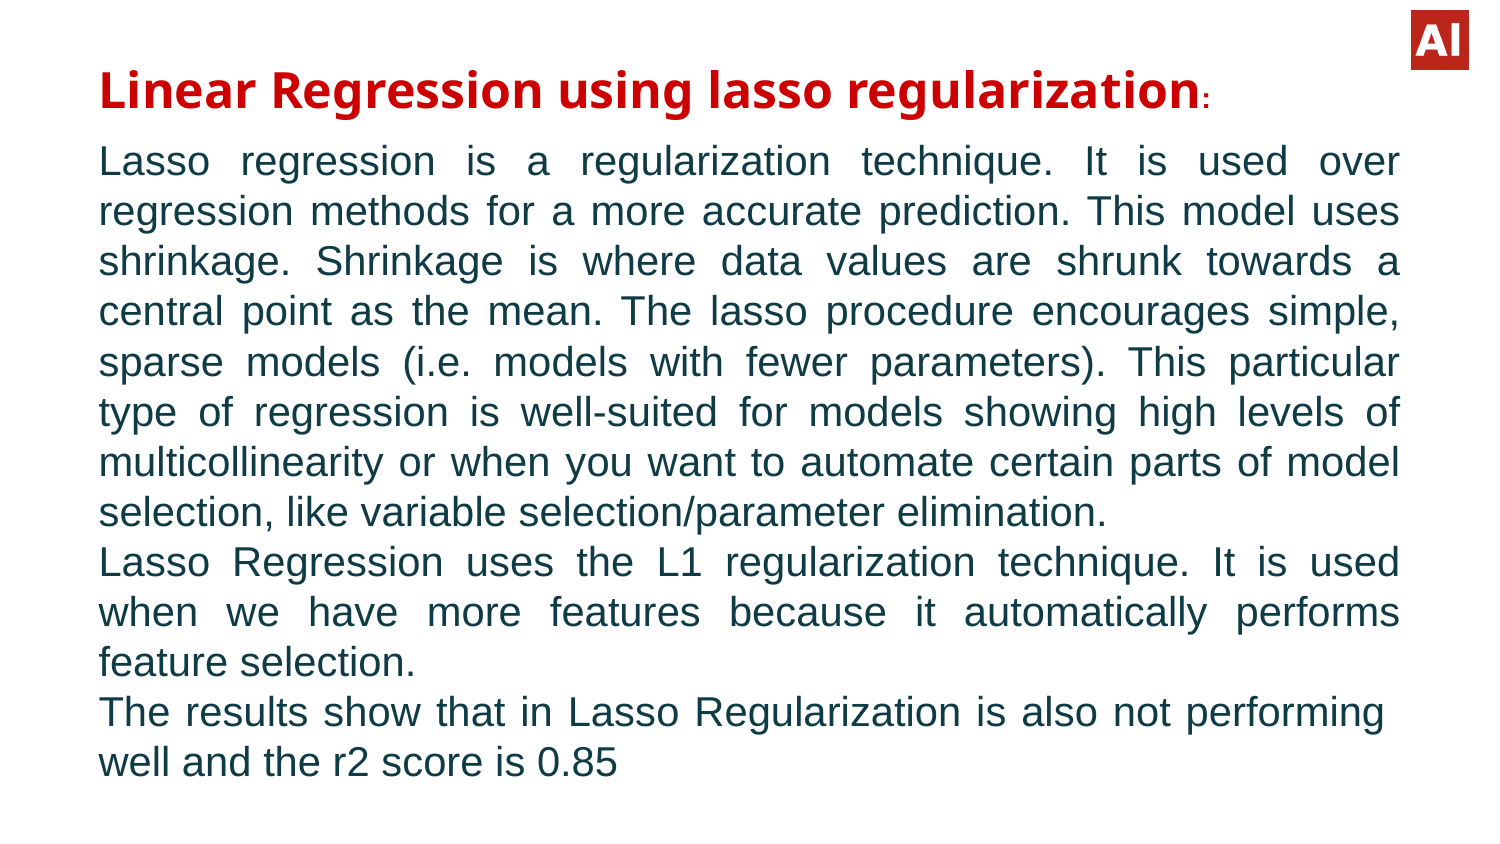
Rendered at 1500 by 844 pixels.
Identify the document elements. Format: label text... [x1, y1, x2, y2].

text_box Linear Regression using lasso regularization: [83, 51, 1399, 126]
text_box Lasso regression is a regularization technique. It is used over regression methods for a more accurate prediction. This model uses shrinkage. Shrinkage is where data values are shrunk towards a central point as the mean. The lasso procedure encourages simple, sparse models (i.e. models with fewer parameters). This particular type of regression is well-suited for models showing high levels of multicollinearity or when you want to automate certain parts of model selection, like variable selection/parameter elimination. Lasso Regression uses the L1 regularization technique. It is used when we have more features because it automatically performs feature selection. The results show that in Lasso Regularization is also not performing well and the r2 score is 0.85 [83, 126, 1416, 837]
picture [1411, 10, 1469, 70]
